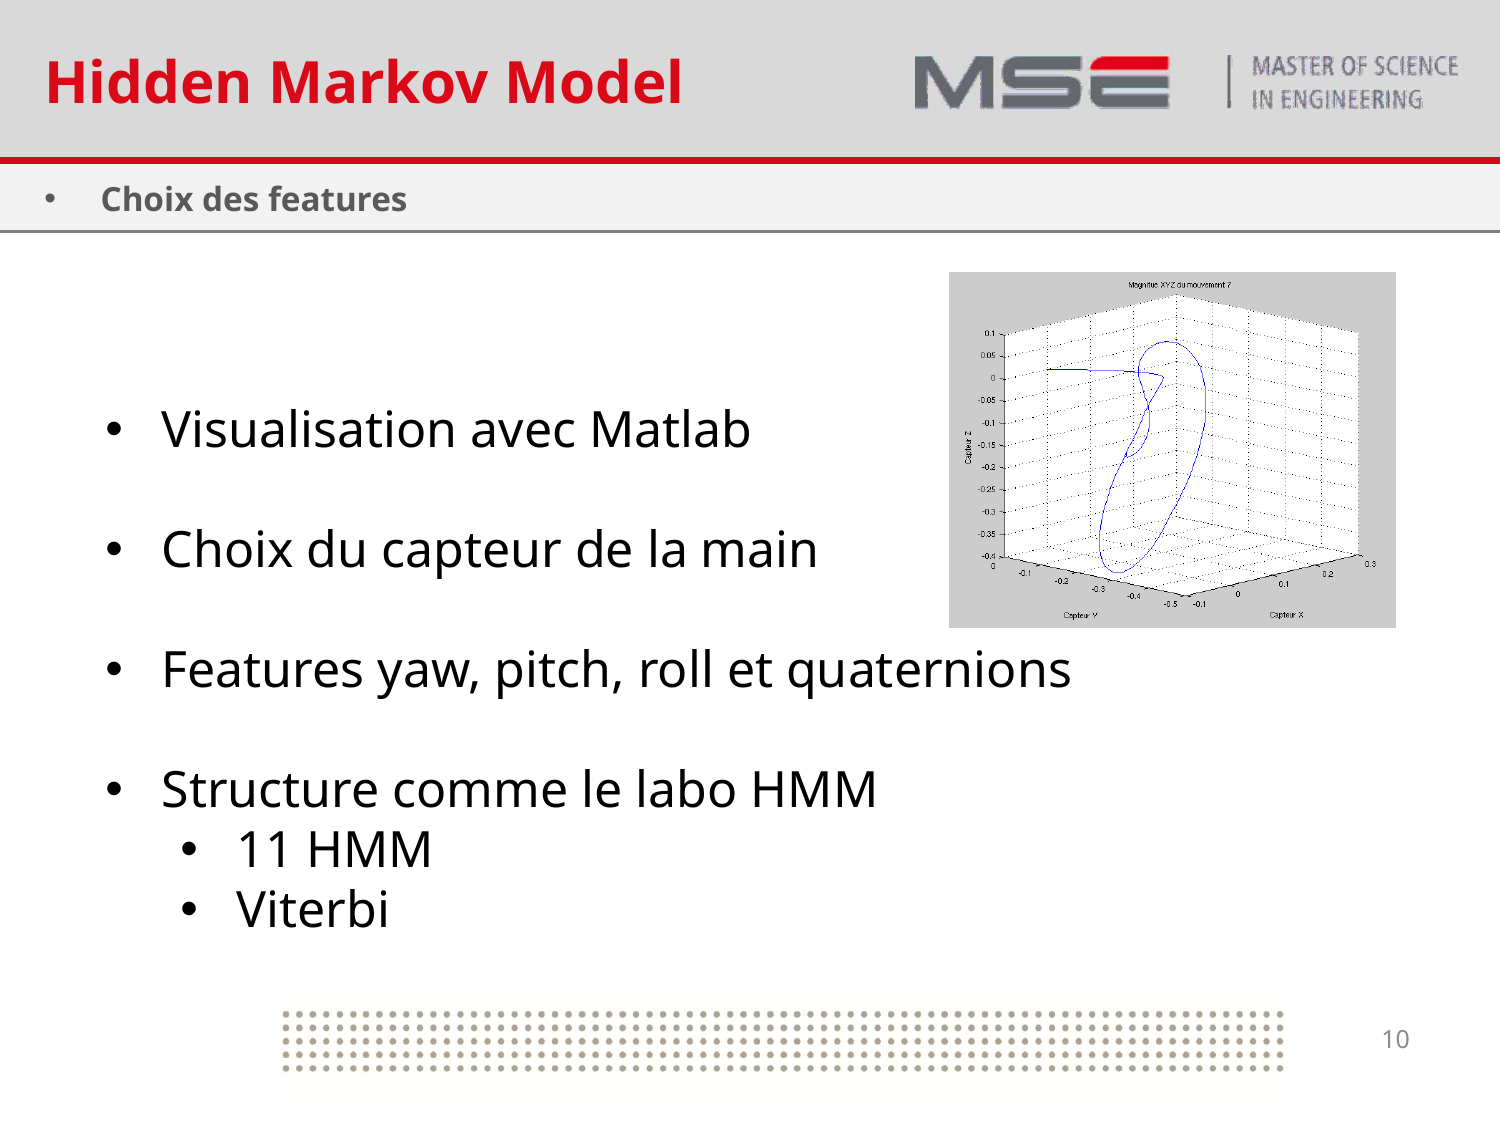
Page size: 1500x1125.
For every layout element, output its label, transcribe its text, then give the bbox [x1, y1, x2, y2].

list Choix des features [29, 164, 1458, 232]
title Hidden Markov Model [29, 0, 857, 161]
slide_number 10 [1304, 1010, 1425, 1071]
text_box Visualisation avec Matlab Choix du capteur de la main Features yaw, pitch, roll et quaternions Structure comme le labo HMM 11 HMM Viterbi [90, 390, 1257, 946]
picture [280, 999, 1289, 1105]
picture [949, 272, 1396, 628]
picture [915, 55, 1458, 110]
